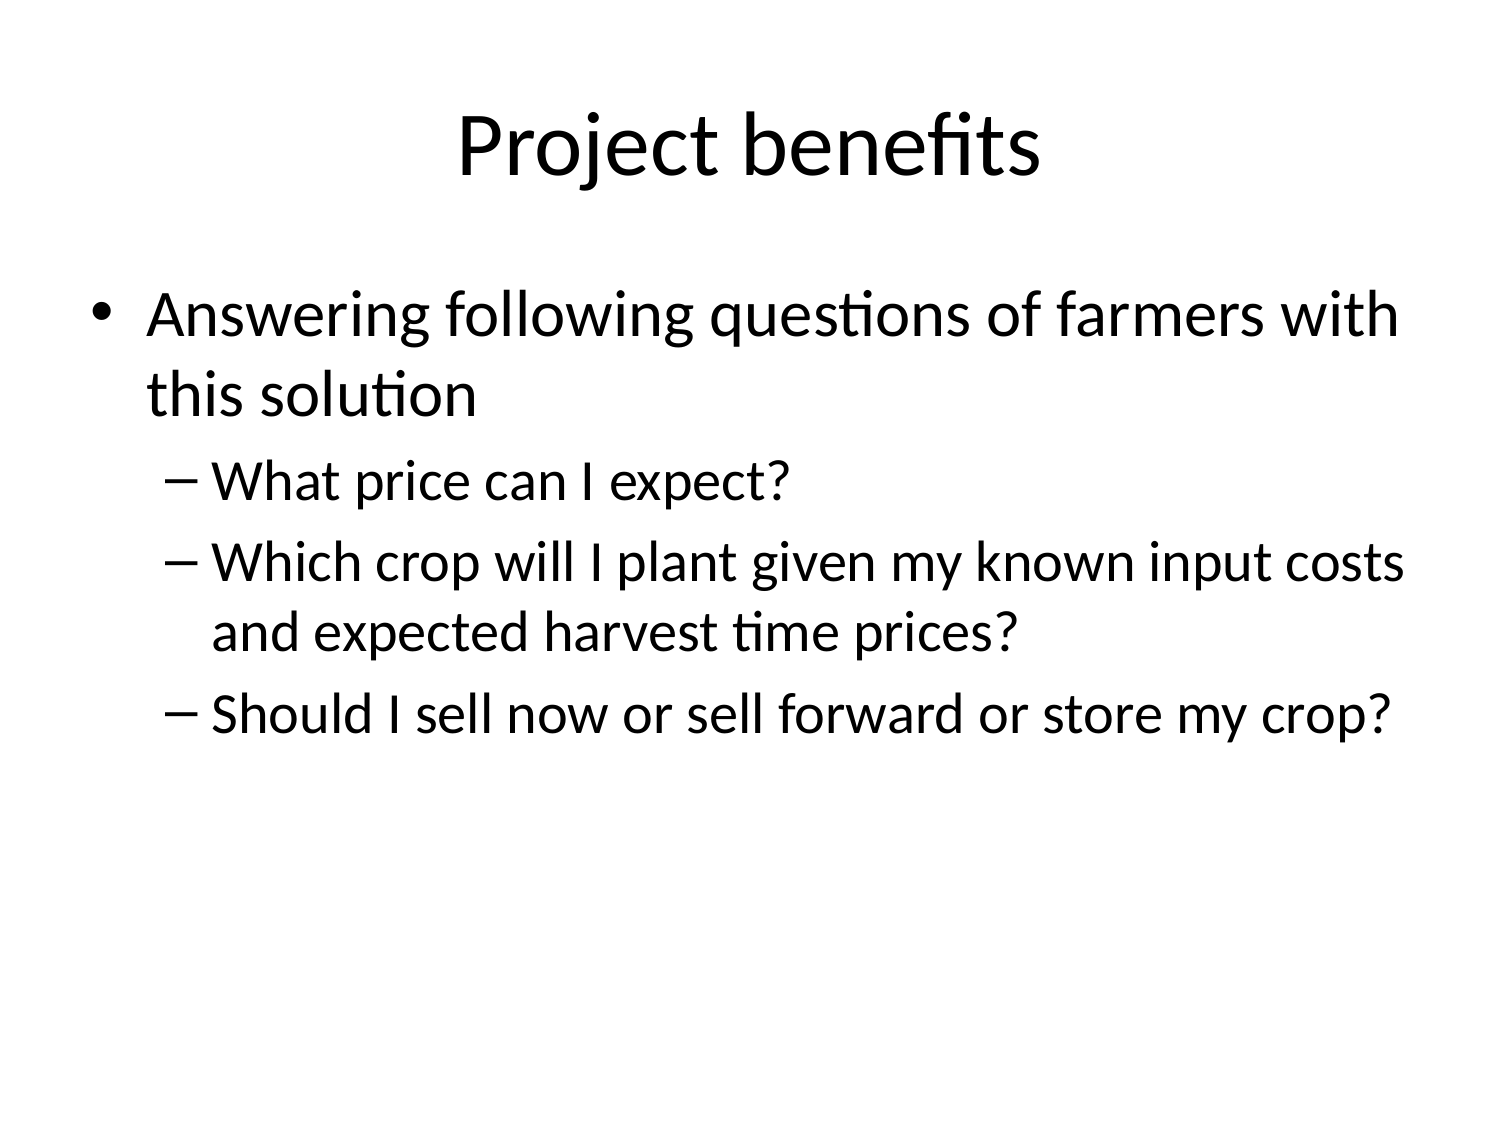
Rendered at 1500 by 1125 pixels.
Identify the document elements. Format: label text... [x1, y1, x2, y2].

title Project benefits [75, 45, 1425, 233]
list Answering following questions of farmers with this solution What price can I expect? Which crop will I plant given my known input costs and expected harvest time prices? Should I sell now or sell forward or store my crop? [75, 262, 1425, 1005]
